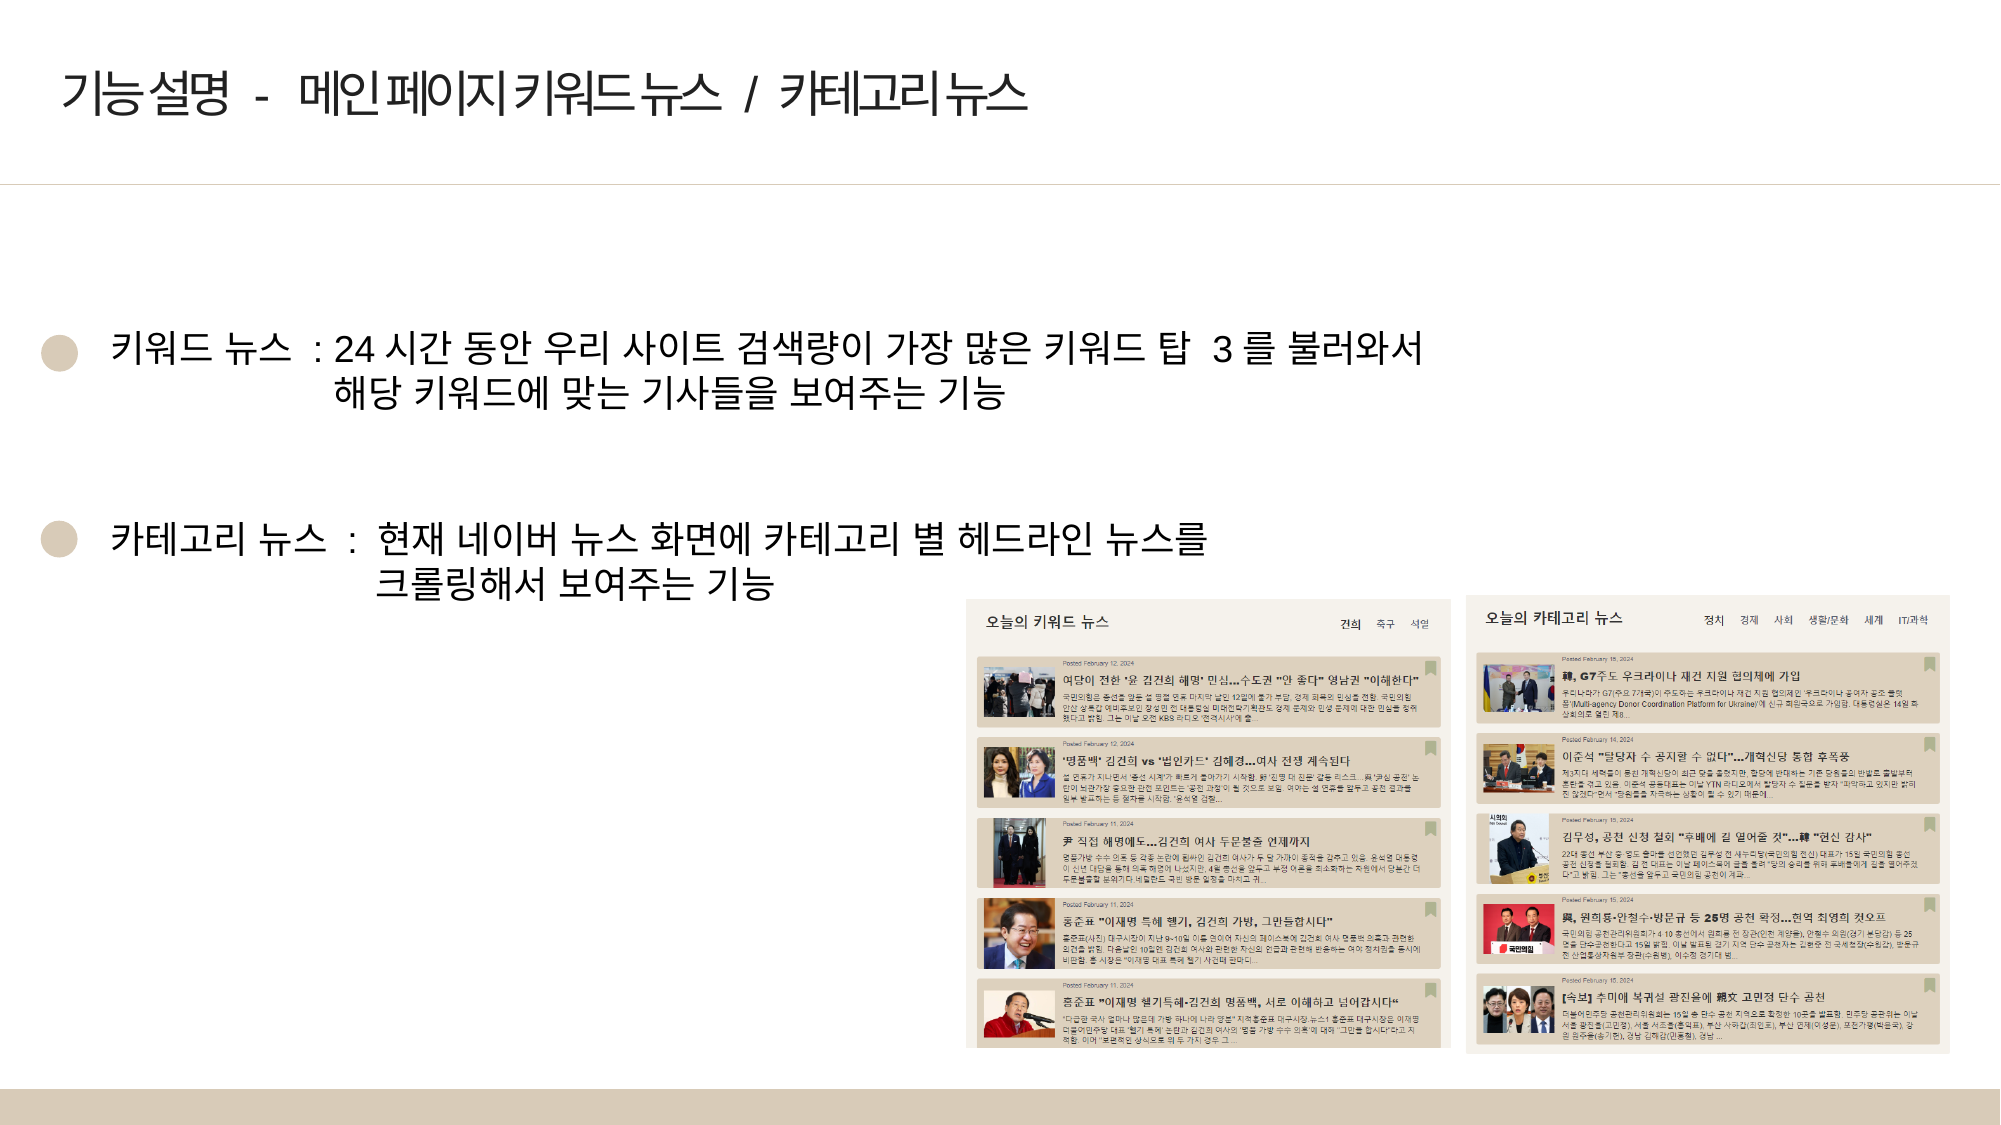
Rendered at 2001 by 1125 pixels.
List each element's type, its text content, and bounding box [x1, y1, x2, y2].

text_box 키워드 뉴스 : 24시간 동안 우리 사이트 검색량이 가장 많은 키워드 탑 3를 불러와서 해당 키워드에 맞는 기사들을 보여주는 기능 [95, 317, 1503, 423]
text_box 기능 설명 - 메인 페이지 키워드 뉴스 / 카테고리 뉴스 [46, 55, 1046, 130]
picture [966, 595, 1967, 1057]
text_box [0, 1089, 2000, 1125]
text_box [40, 520, 78, 558]
text_box [41, 334, 78, 372]
text_box 카테고리 뉴스 : 현재 네이버 뉴스 화면에 카테고리 별 헤드라인 뉴스를 크롤링해서 보여주는 기능 [95, 508, 1296, 614]
